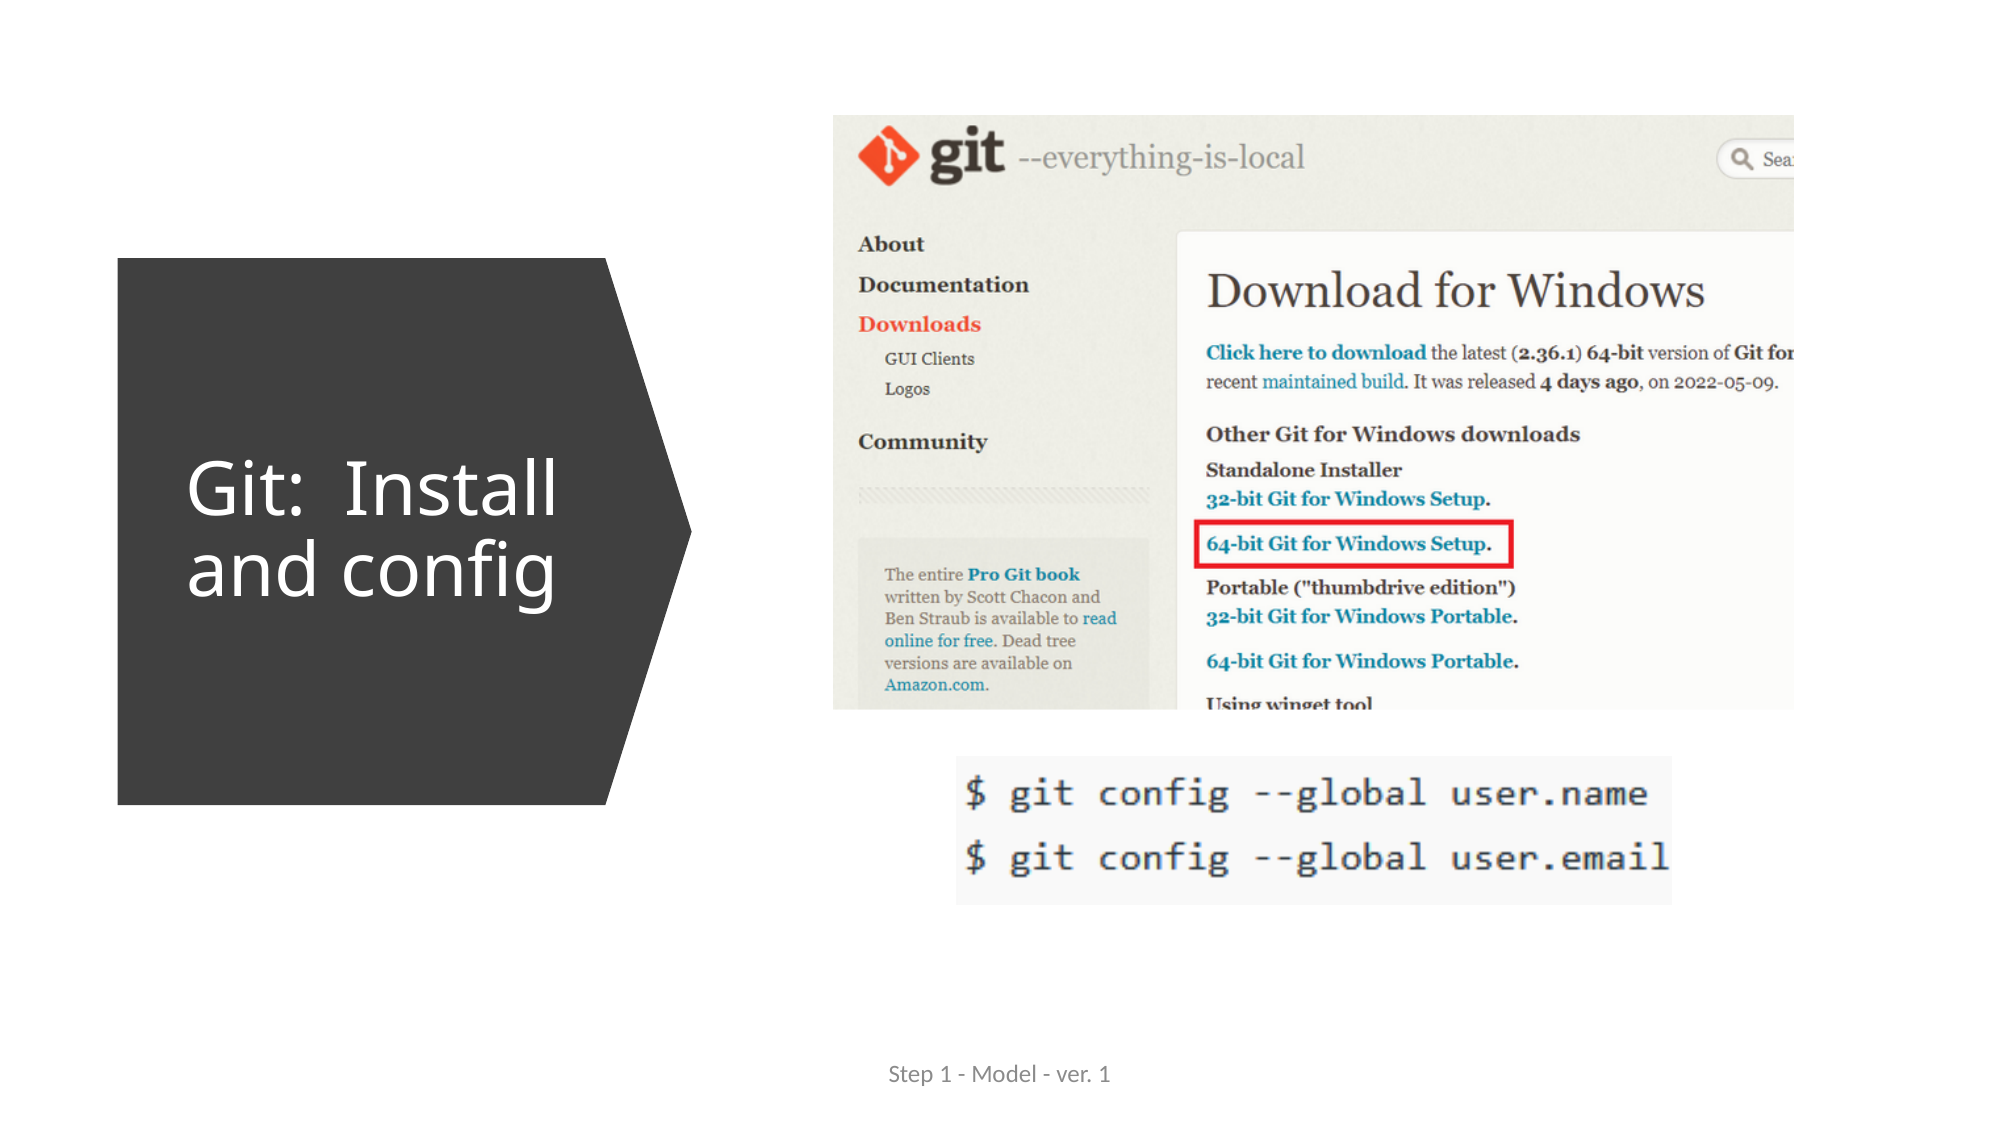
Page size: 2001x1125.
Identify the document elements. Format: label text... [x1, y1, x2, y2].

footer Step 1 - Model - ver. 1 [662, 1042, 1338, 1103]
picture [956, 756, 1672, 905]
picture [833, 115, 1794, 715]
title Git: Install and config [145, 322, 600, 741]
text_box [116, 257, 693, 807]
